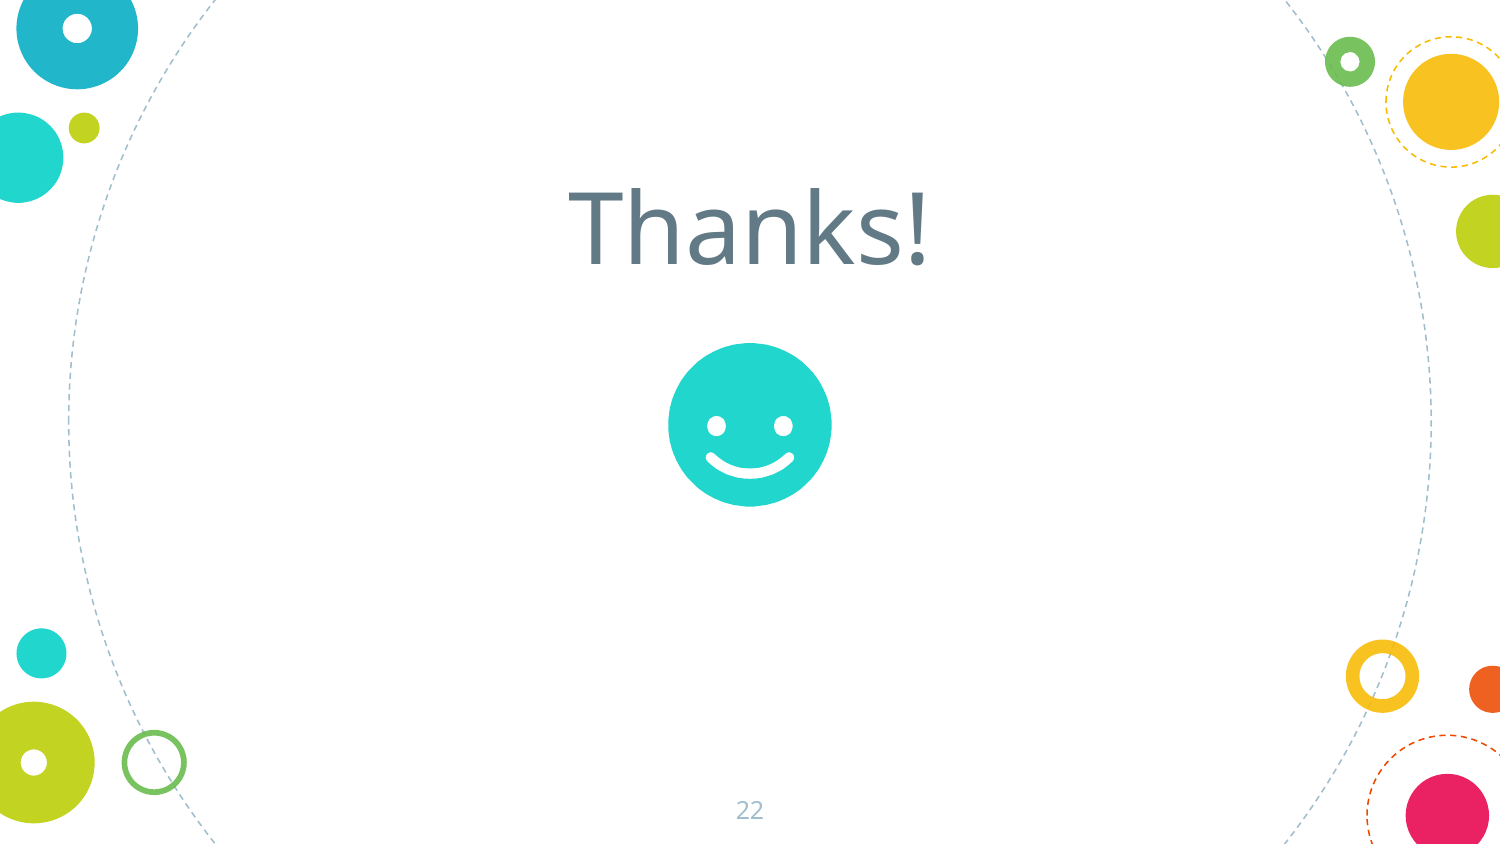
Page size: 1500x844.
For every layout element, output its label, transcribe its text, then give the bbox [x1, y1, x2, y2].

text_box [668, 343, 832, 507]
title Thanks! [112, 109, 1388, 300]
slide_number ‹#› [711, 779, 789, 844]
